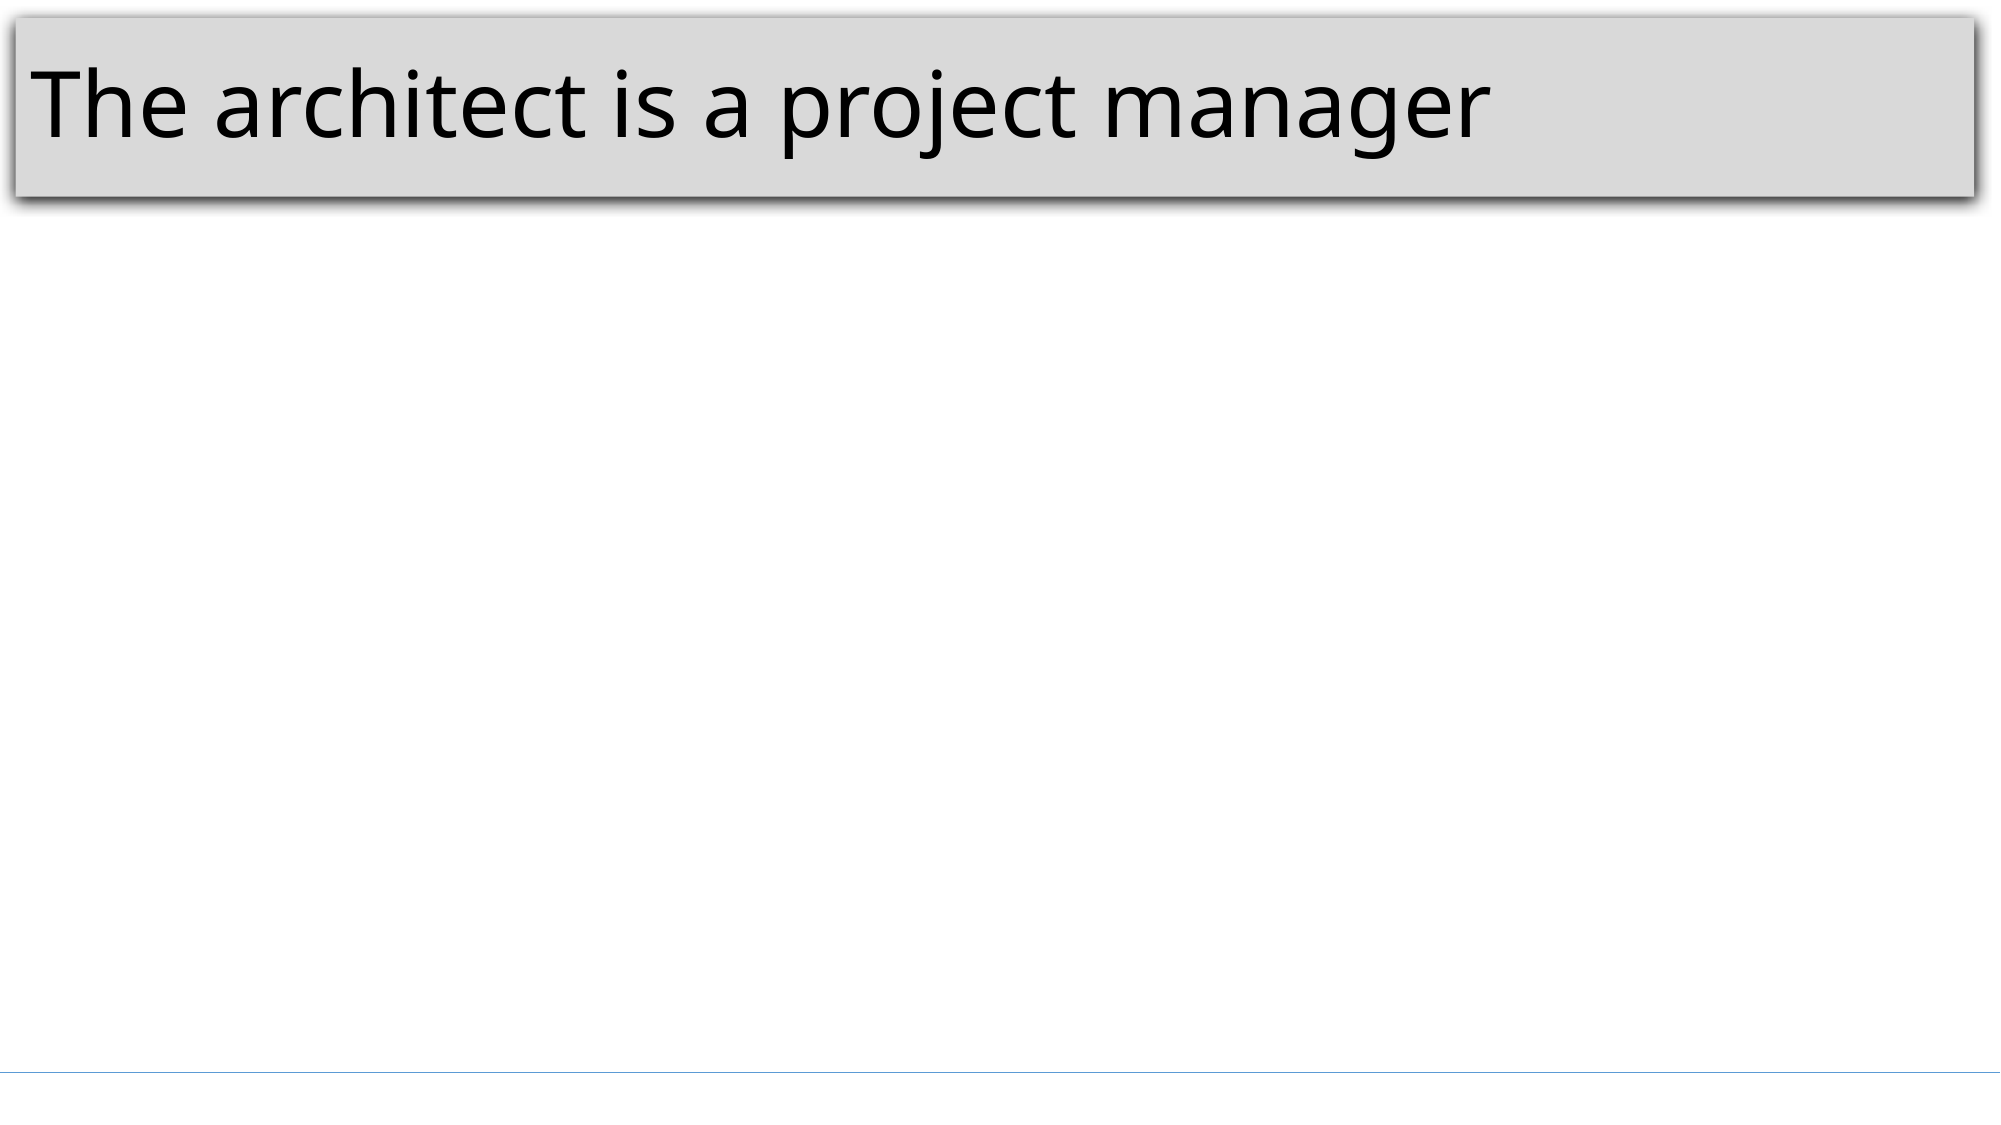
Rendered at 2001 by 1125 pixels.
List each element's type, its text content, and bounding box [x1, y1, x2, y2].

title The architect is a project manager [15, 18, 1975, 197]
